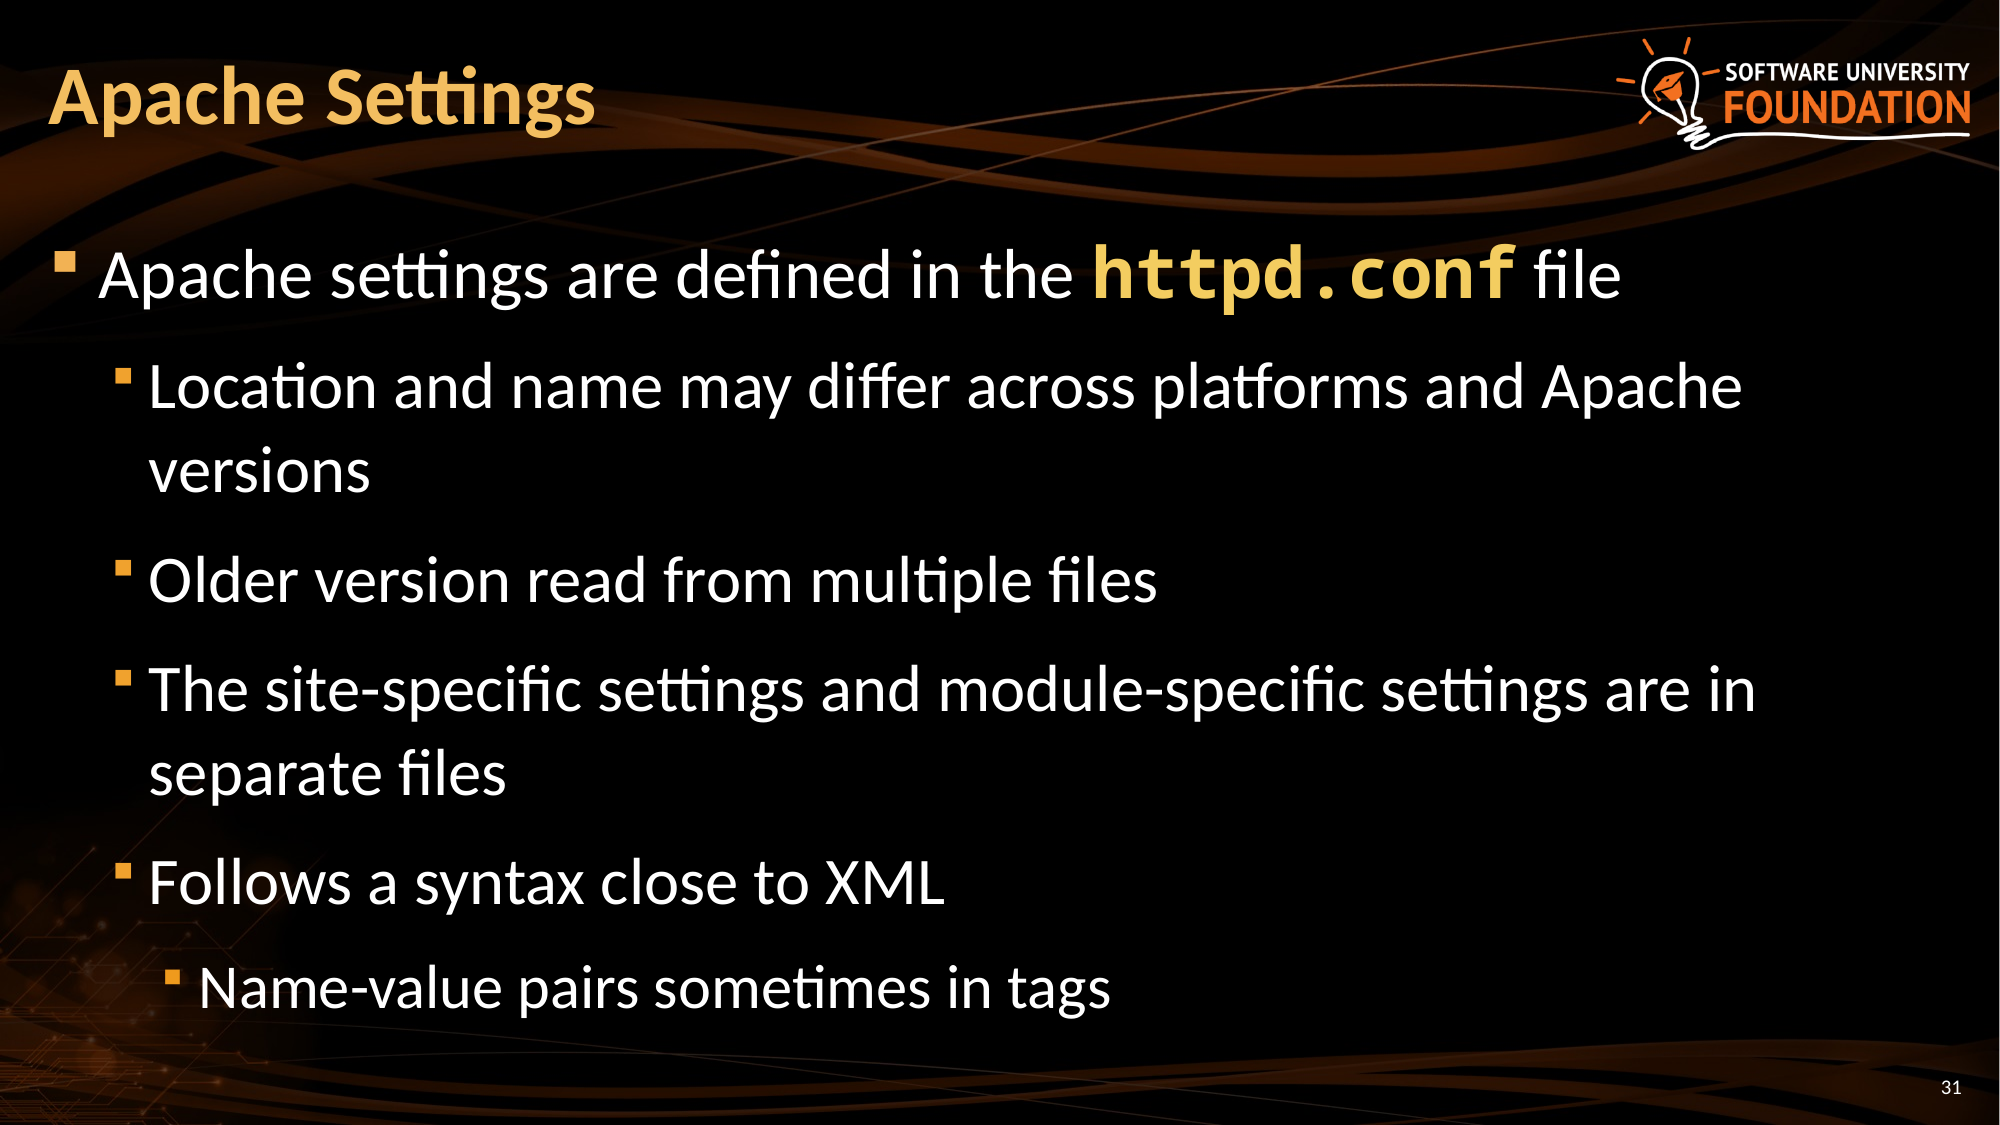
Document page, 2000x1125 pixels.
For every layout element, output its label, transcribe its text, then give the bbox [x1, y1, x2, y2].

title Apache Settings [30, 6, 1602, 189]
list Apache settings are defined in the httpd.conf file Location and name may differ across platforms and Apache versions Older version read from multiple files The site-specific settings and module-specific settings are in separate files Follows a syntax close to XML Name-value pairs sometimes in tags [31, 222, 1968, 1075]
slide_number 31 [1897, 1075, 1968, 1103]
picture [0, 0, 2000, 1125]
